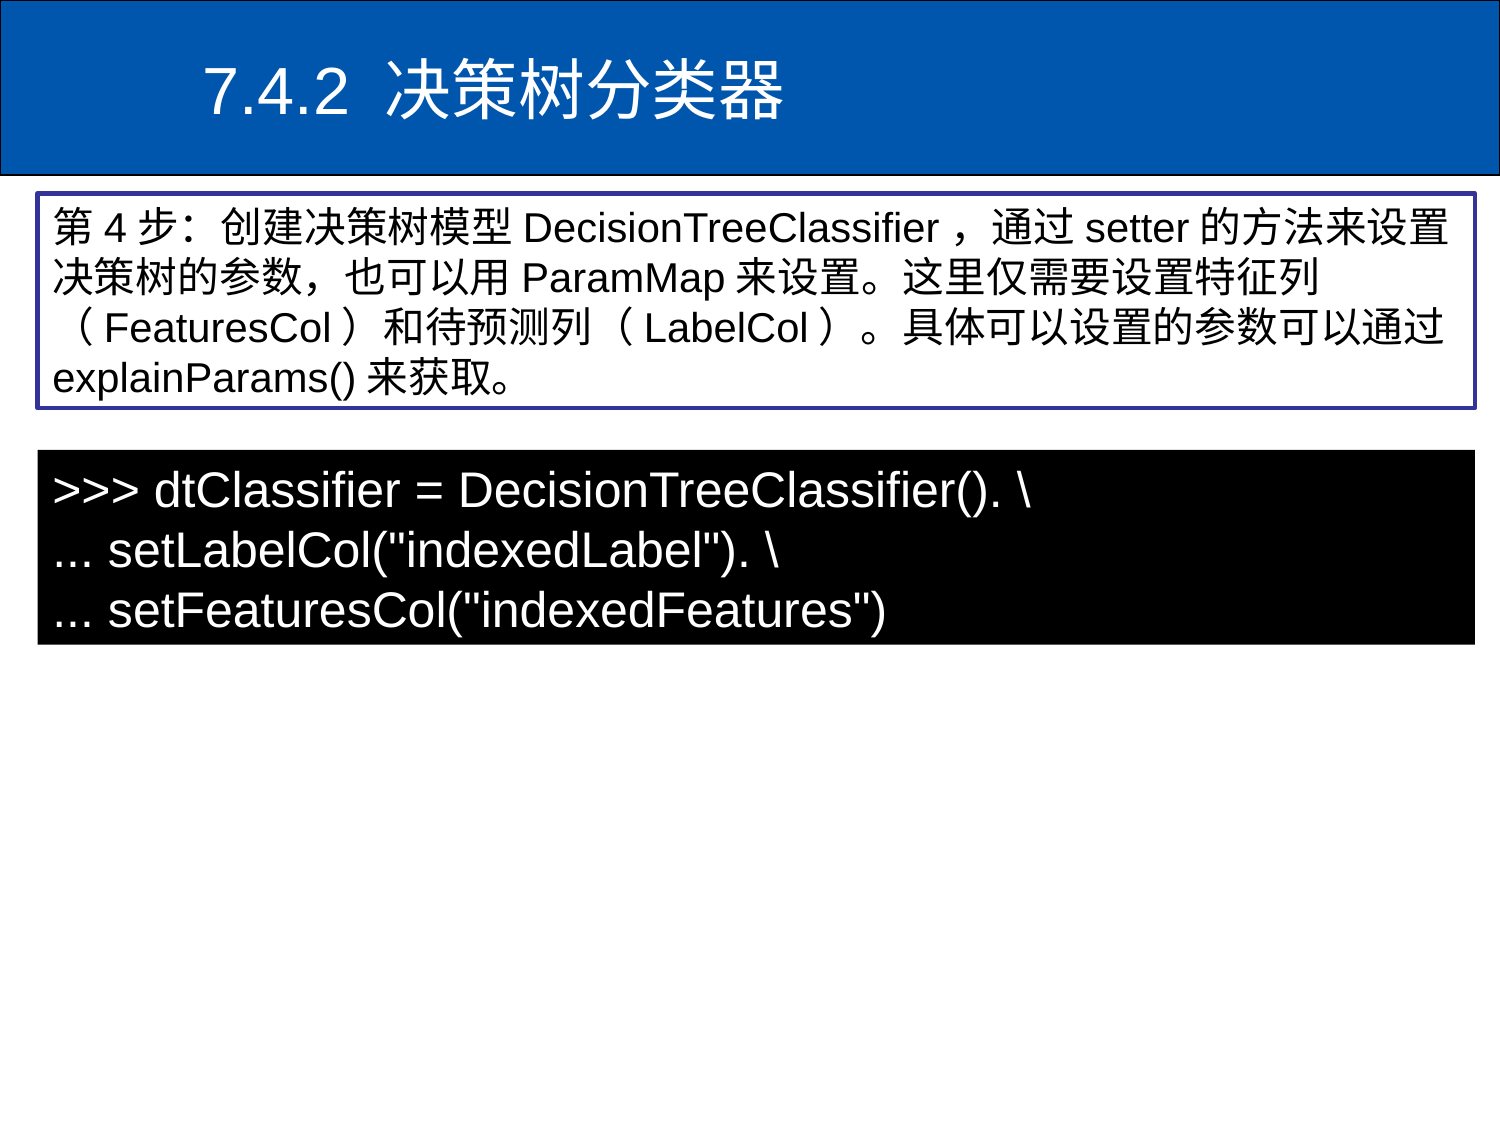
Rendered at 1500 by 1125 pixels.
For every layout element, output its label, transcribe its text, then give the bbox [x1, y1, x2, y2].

text_box 第4步：创建决策树模型DecisionTreeClassifier，通过setter的方法来设置决策树的参数，也可以用ParamMap来设置。这里仅需要设置特征列（FeaturesCol）和待预测列（LabelCol）。具体可以设置的参数可以通过explainParams()来获取。 [35, 191, 1477, 410]
text_box >>> dtClassifier = DecisionTreeClassifier(). \ ... setLabelCol("indexedLabel"). \ ... setFeaturesCol("indexedFeatures") [37, 449, 1475, 645]
title 7.4.2 决策树分类器 [187, 12, 1500, 163]
